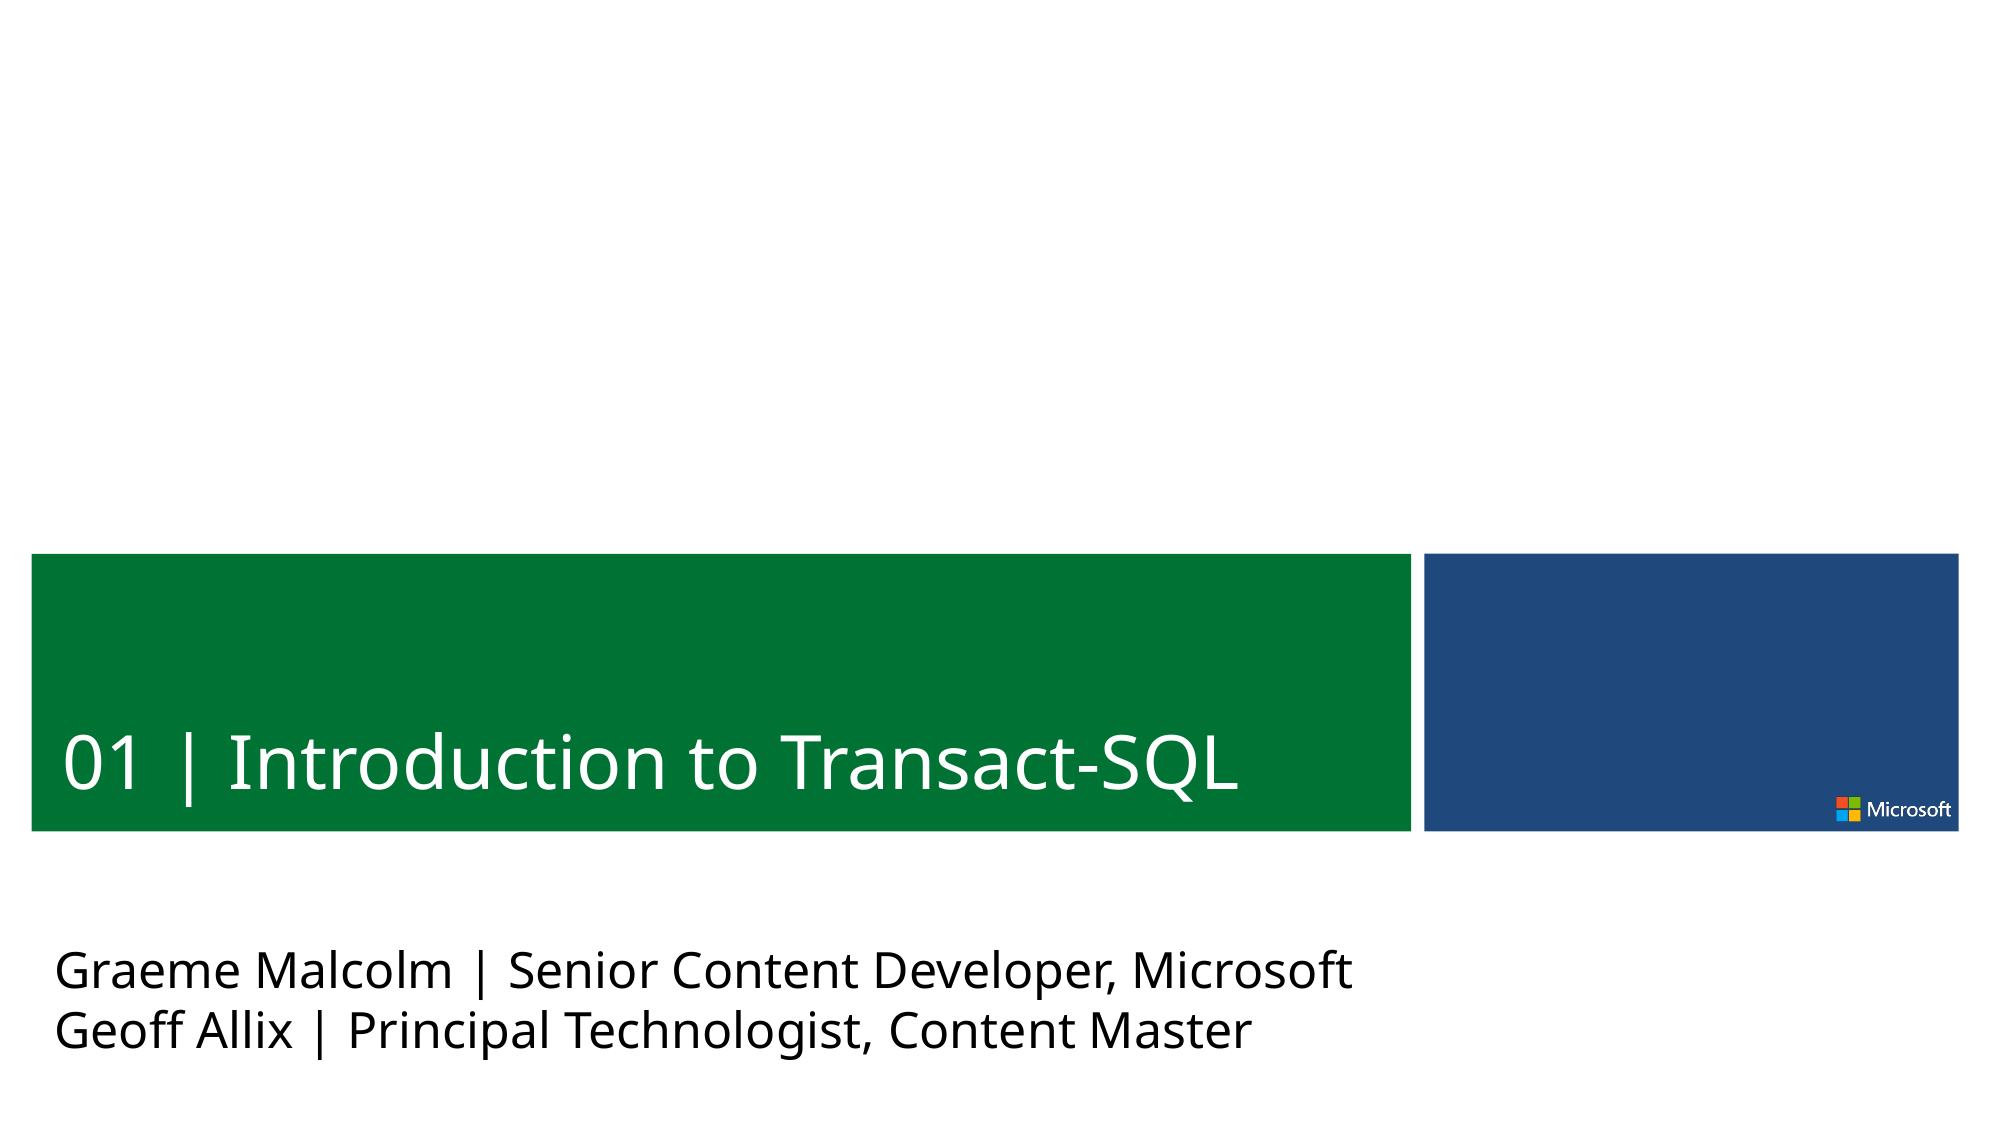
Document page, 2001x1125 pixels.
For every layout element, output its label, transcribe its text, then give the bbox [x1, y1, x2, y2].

picture [1834, 790, 1956, 827]
subtitle Graeme Malcolm | Senior Content Developer, Microsoft Geoff Allix | Principal Technologist, Content Master [31, 841, 1412, 1082]
list 01 | Introduction to Transact-SQL [47, 568, 1396, 813]
